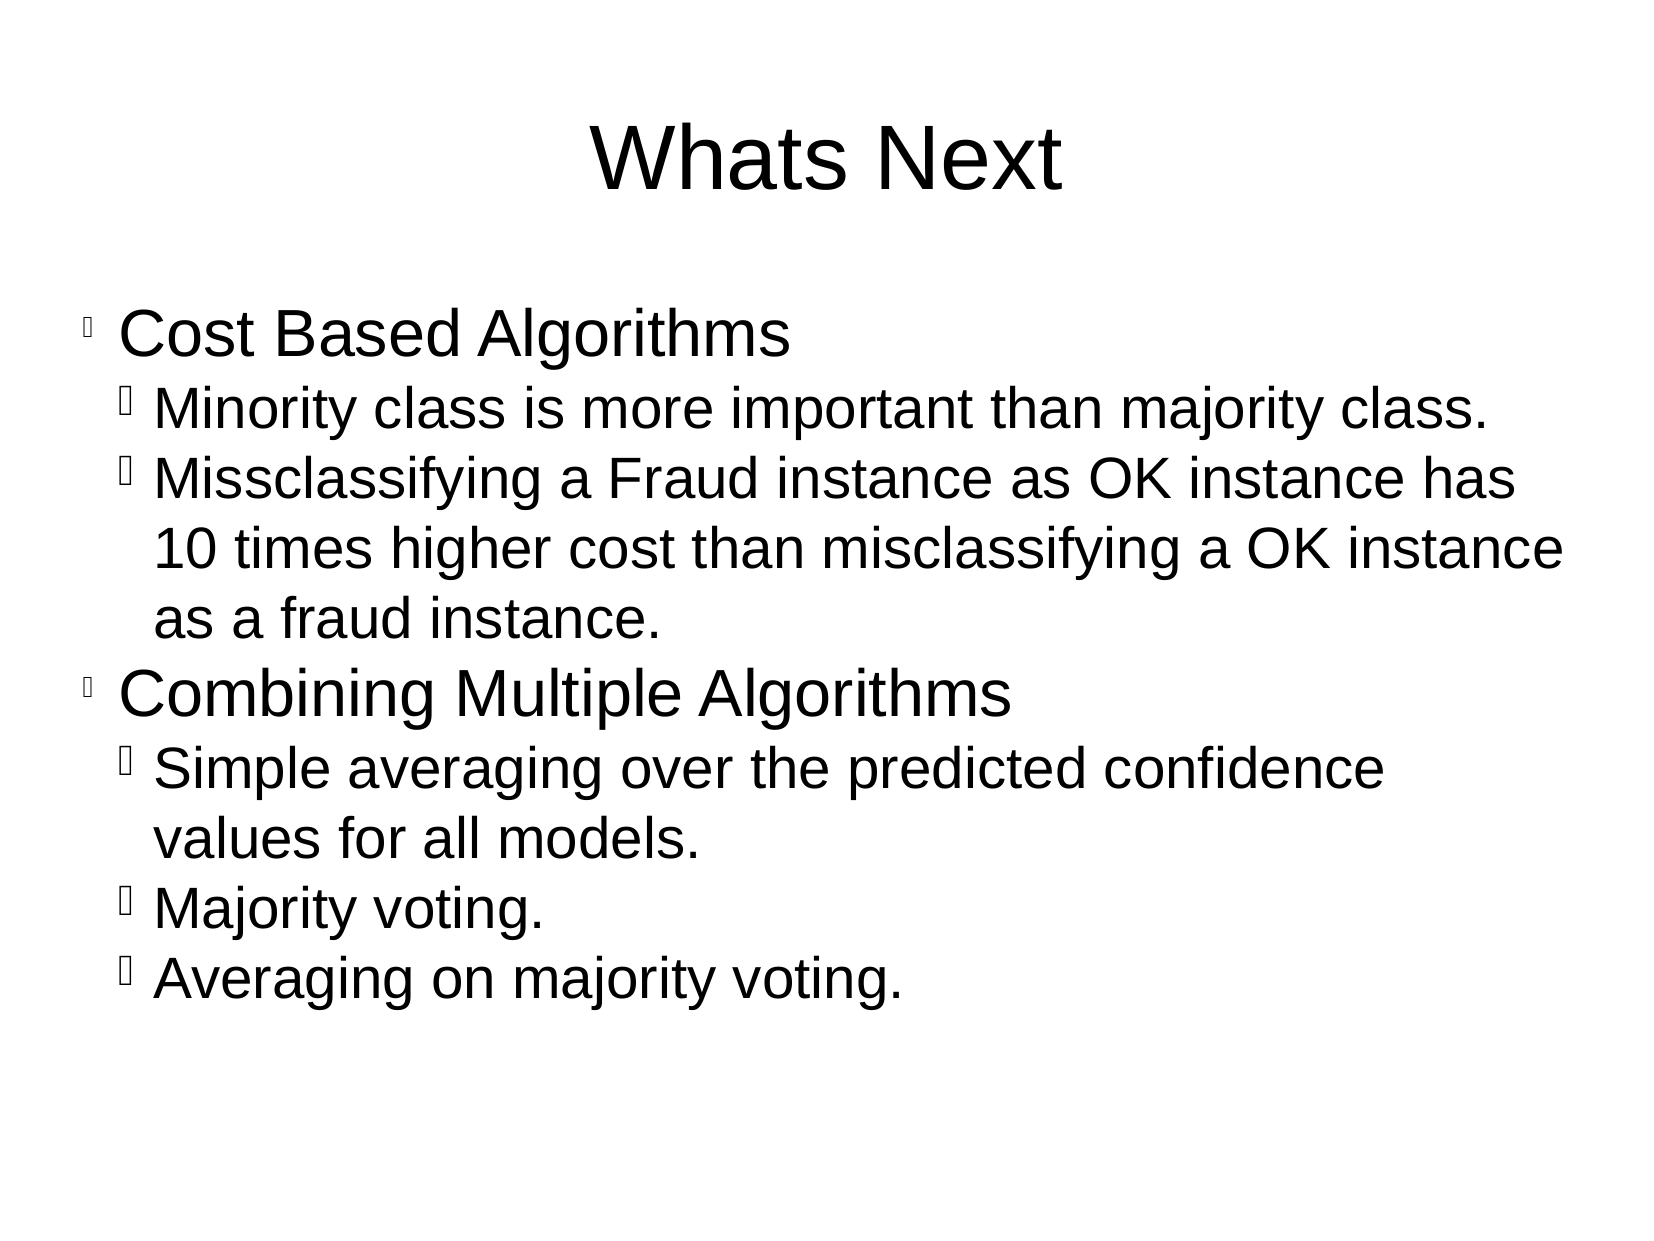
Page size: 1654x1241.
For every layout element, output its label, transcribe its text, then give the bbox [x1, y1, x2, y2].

text_box Cost Based Algorithms Minority class is more important than majority class. Missclassifying a Fraud instance as OK instance has 10 times higher cost than misclassifying a OK instance as a fraud instance. Combining Multiple Algorithms Simple averaging over the predicted confidence values for all models. Majority voting. Averaging on majority voting. [82, 290, 1571, 1010]
text_box Whats Next [82, 49, 1571, 257]
